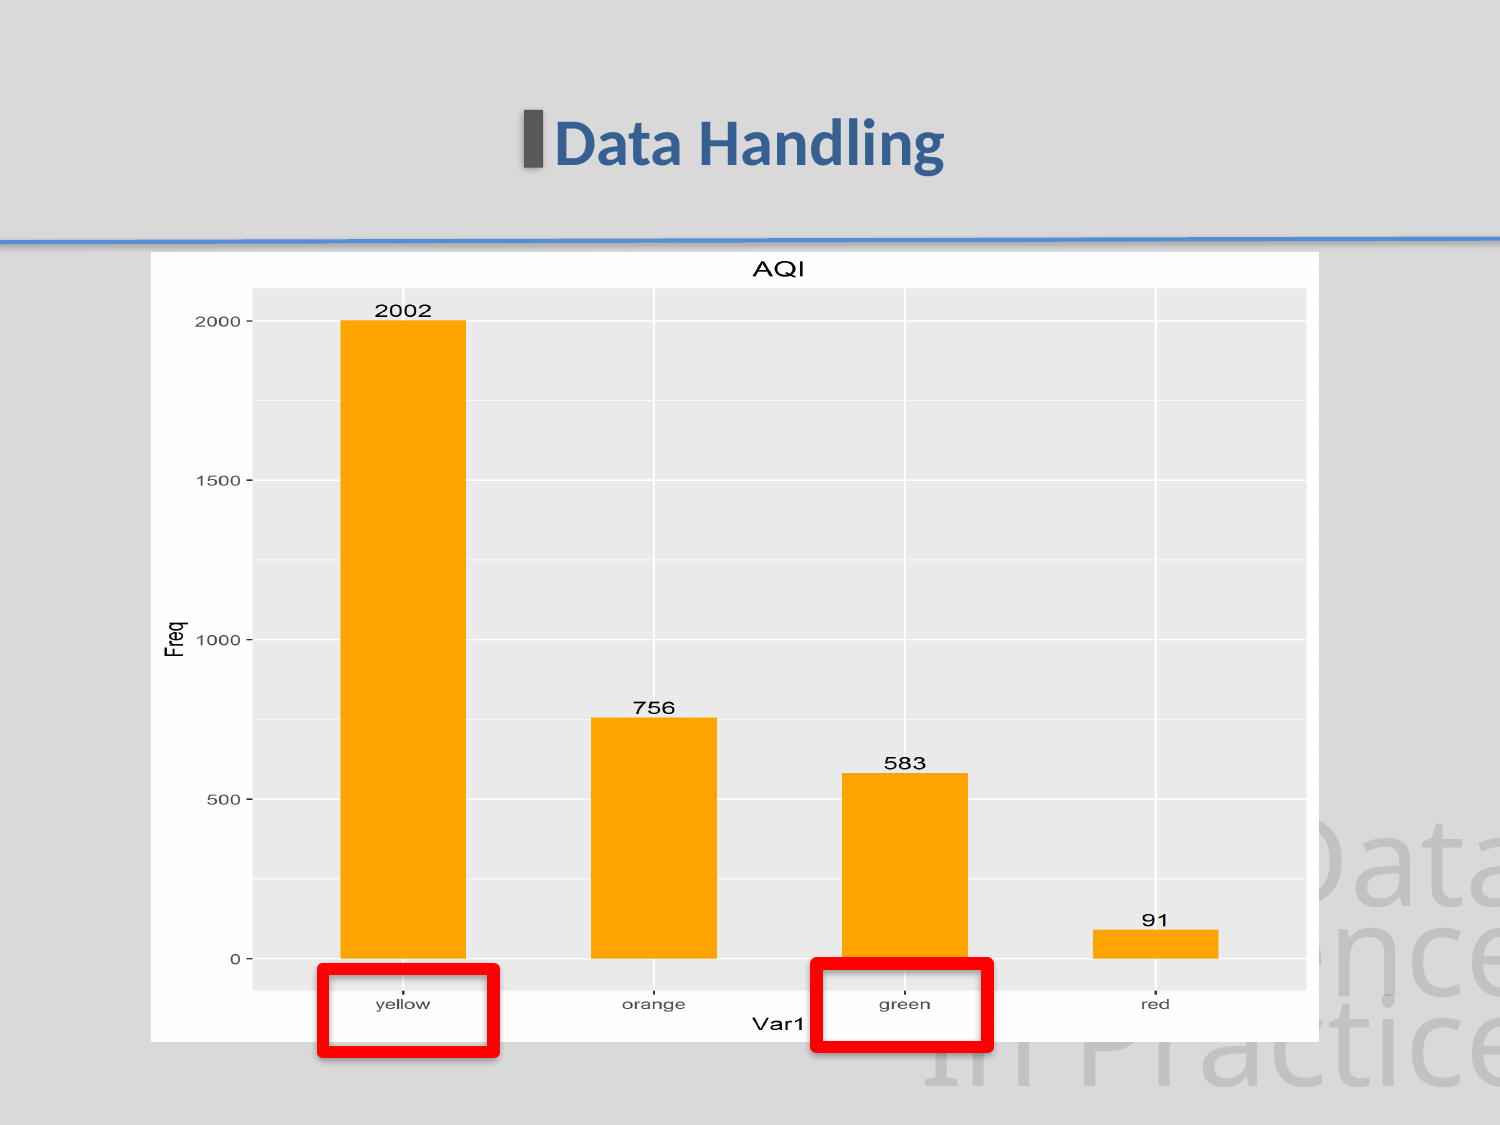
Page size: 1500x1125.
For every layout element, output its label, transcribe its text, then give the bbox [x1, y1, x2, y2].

title Data Handling [75, 45, 1425, 233]
picture [151, 252, 1319, 1042]
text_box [322, 963, 988, 1053]
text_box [0, 238, 1500, 243]
text_box Data Science In Practice [905, 827, 1500, 1112]
text_box [523, 109, 544, 168]
